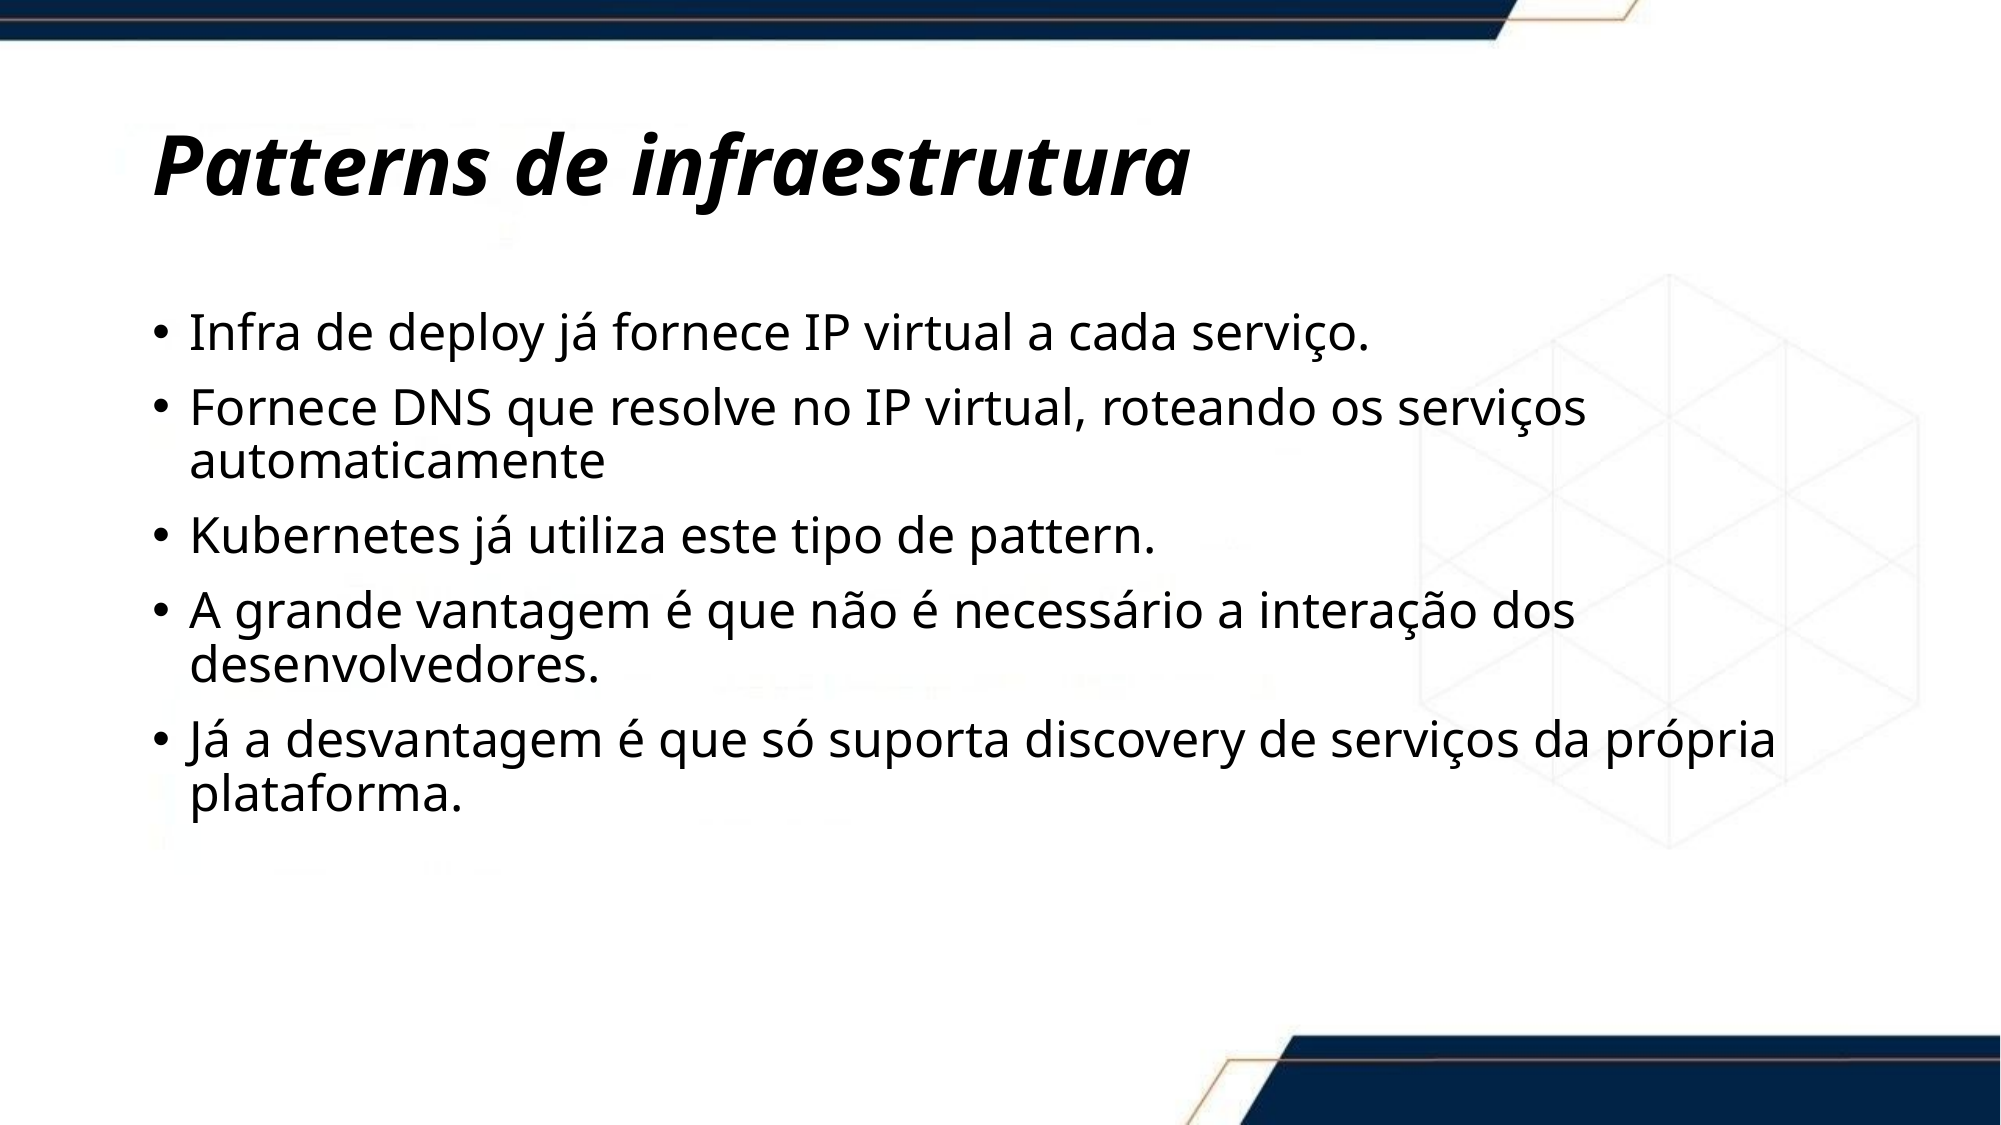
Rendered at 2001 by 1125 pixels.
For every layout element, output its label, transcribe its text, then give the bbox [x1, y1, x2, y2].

list Infra de deploy já fornece IP virtual a cada serviço. Fornece DNS que resolve no IP virtual, roteando os serviços automaticamente Kubernetes já utiliza este tipo de pattern. A grande vantagem é que não é necessário a interação dos desenvolvedores. Já a desvantagem é que só suporta discovery de serviços da própria plataforma. [137, 299, 1863, 1014]
picture [0, 0, 2001, 1125]
title Patterns de infraestrutura [137, 59, 1863, 278]
